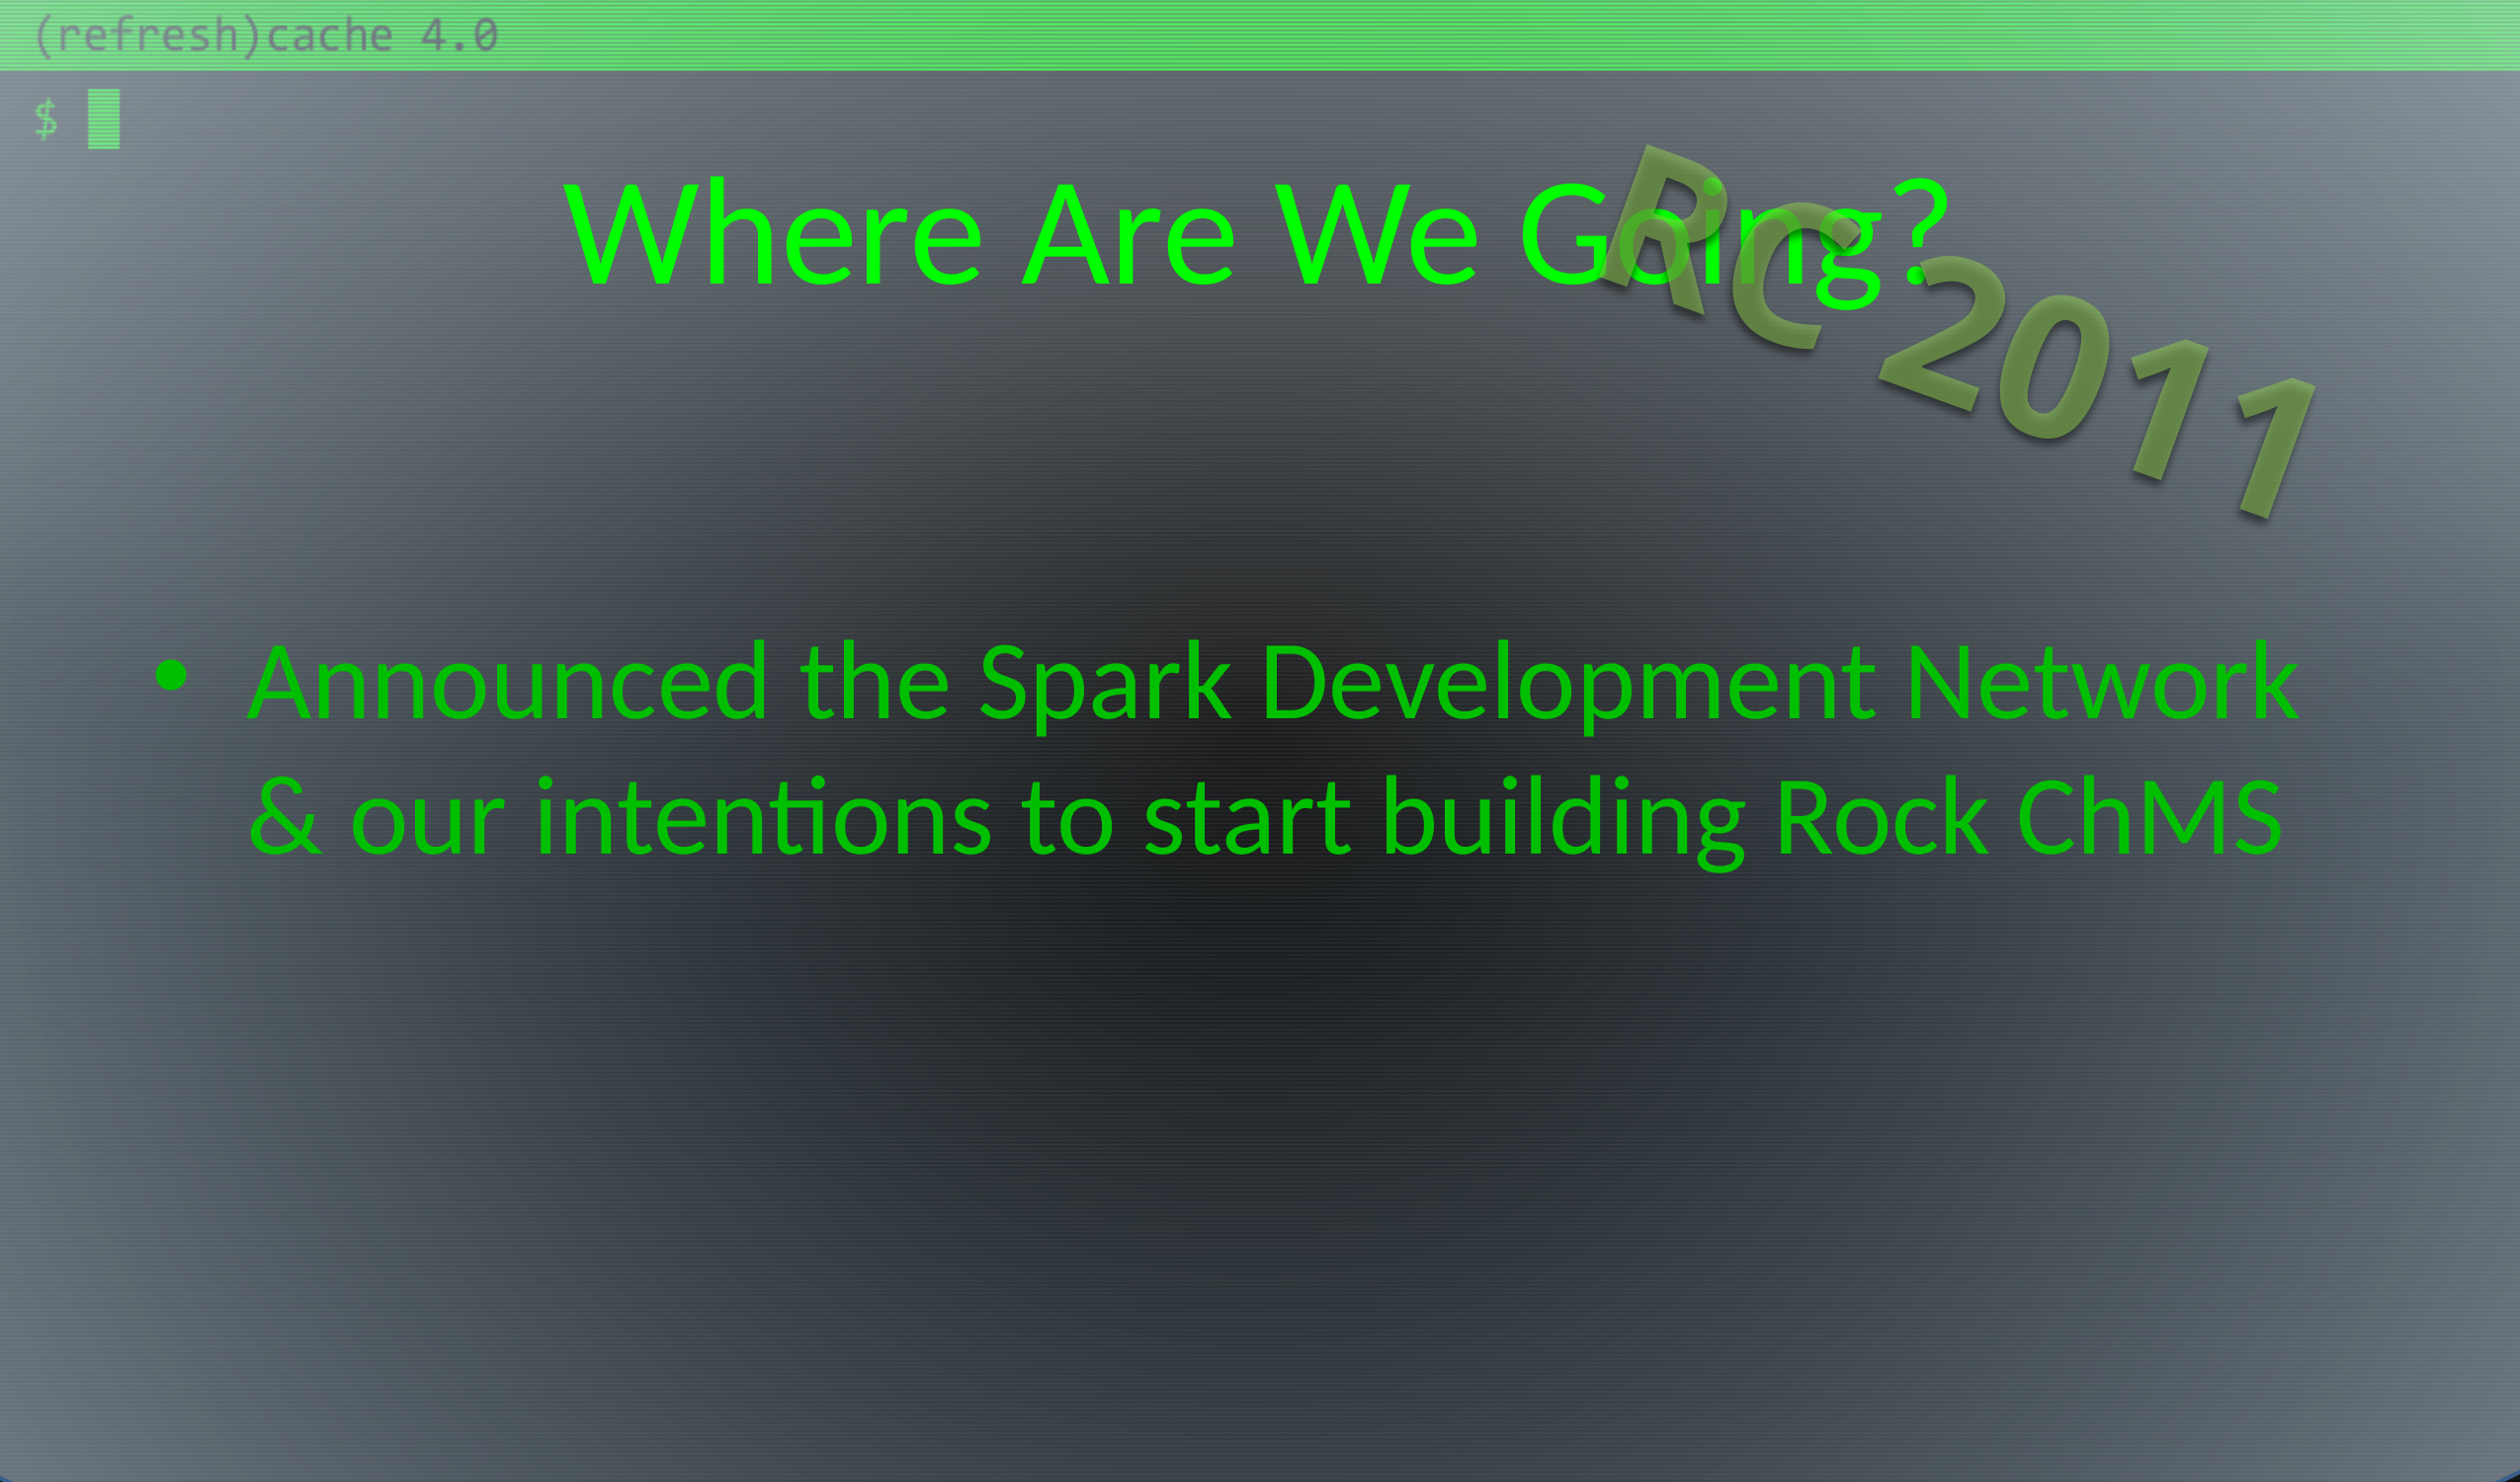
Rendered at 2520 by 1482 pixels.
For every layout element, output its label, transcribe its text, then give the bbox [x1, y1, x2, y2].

title Where Are We Going? [126, 98, 1625, 346]
list Announced the Spark Development Network & our intentions to start building Rock ChMS [126, 592, 2394, 1324]
title Where Are We Going? [1709, 98, 2394, 346]
text_box RC 2011 [1553, 73, 2499, 623]
picture [2506, 1475, 2520, 1482]
text_box [0, 0, 2520, 1482]
